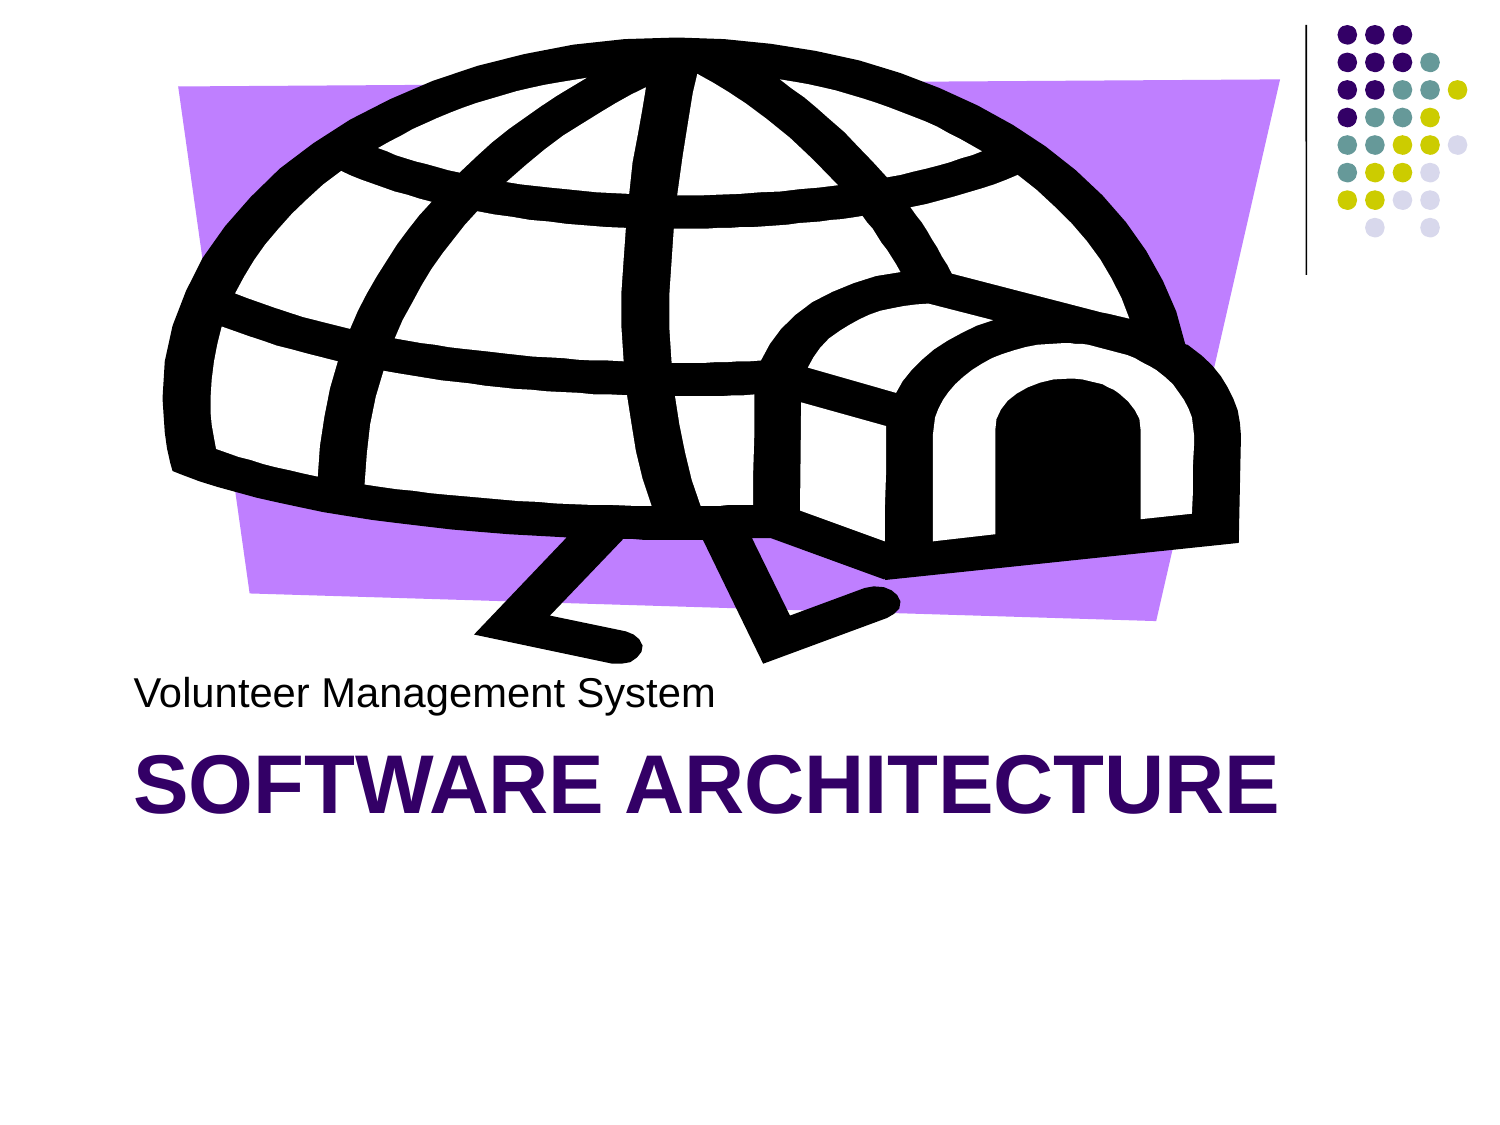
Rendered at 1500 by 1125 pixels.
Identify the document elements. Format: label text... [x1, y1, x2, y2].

picture [162, 37, 1281, 665]
list Volunteer Management System [118, 476, 1394, 724]
title Software Architecture [118, 724, 1394, 947]
